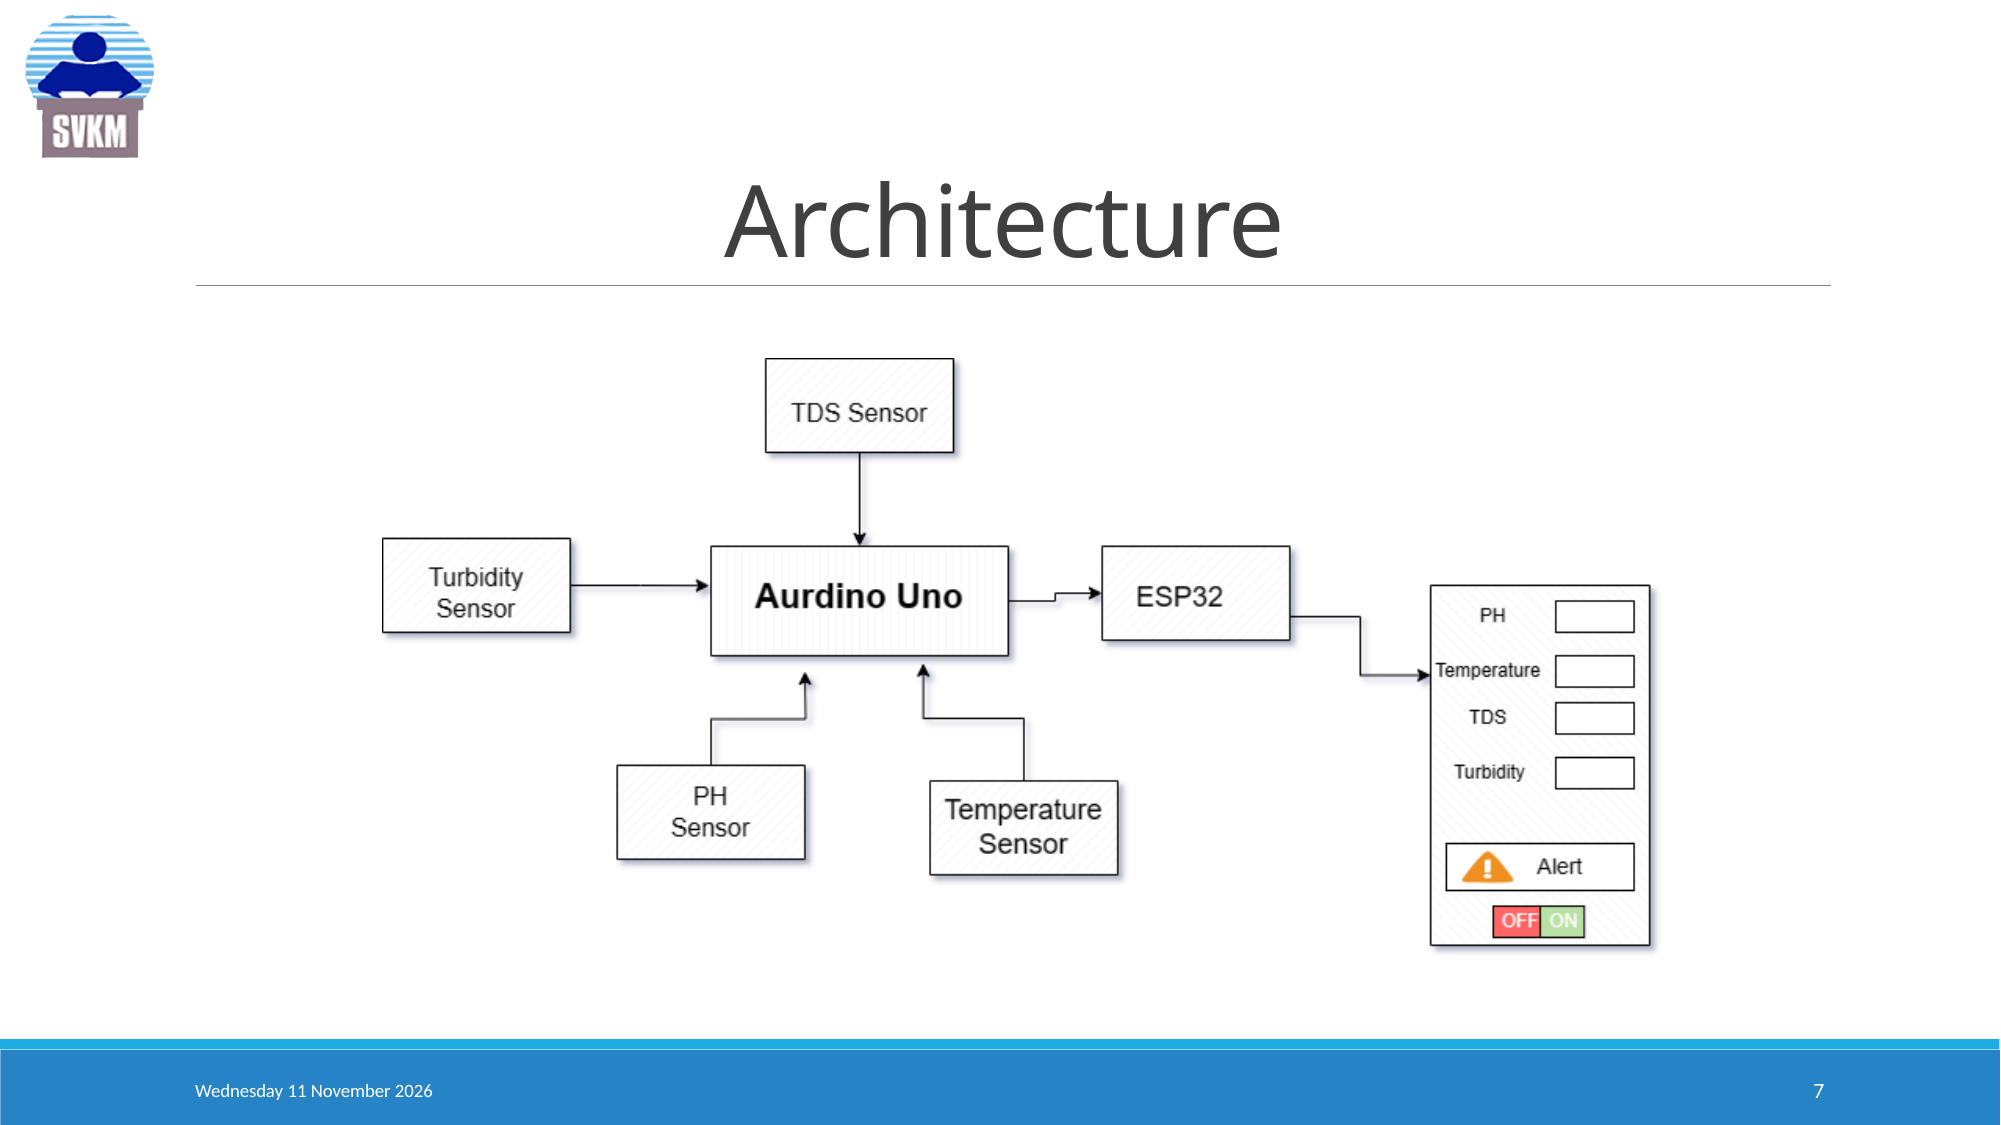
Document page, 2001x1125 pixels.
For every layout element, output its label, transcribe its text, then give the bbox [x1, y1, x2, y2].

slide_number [180, 1059, 586, 1120]
slide_number 7 [1624, 1059, 1840, 1120]
picture [382, 357, 1668, 1010]
title Architecture [180, 47, 1830, 285]
picture [0, 8, 210, 184]
